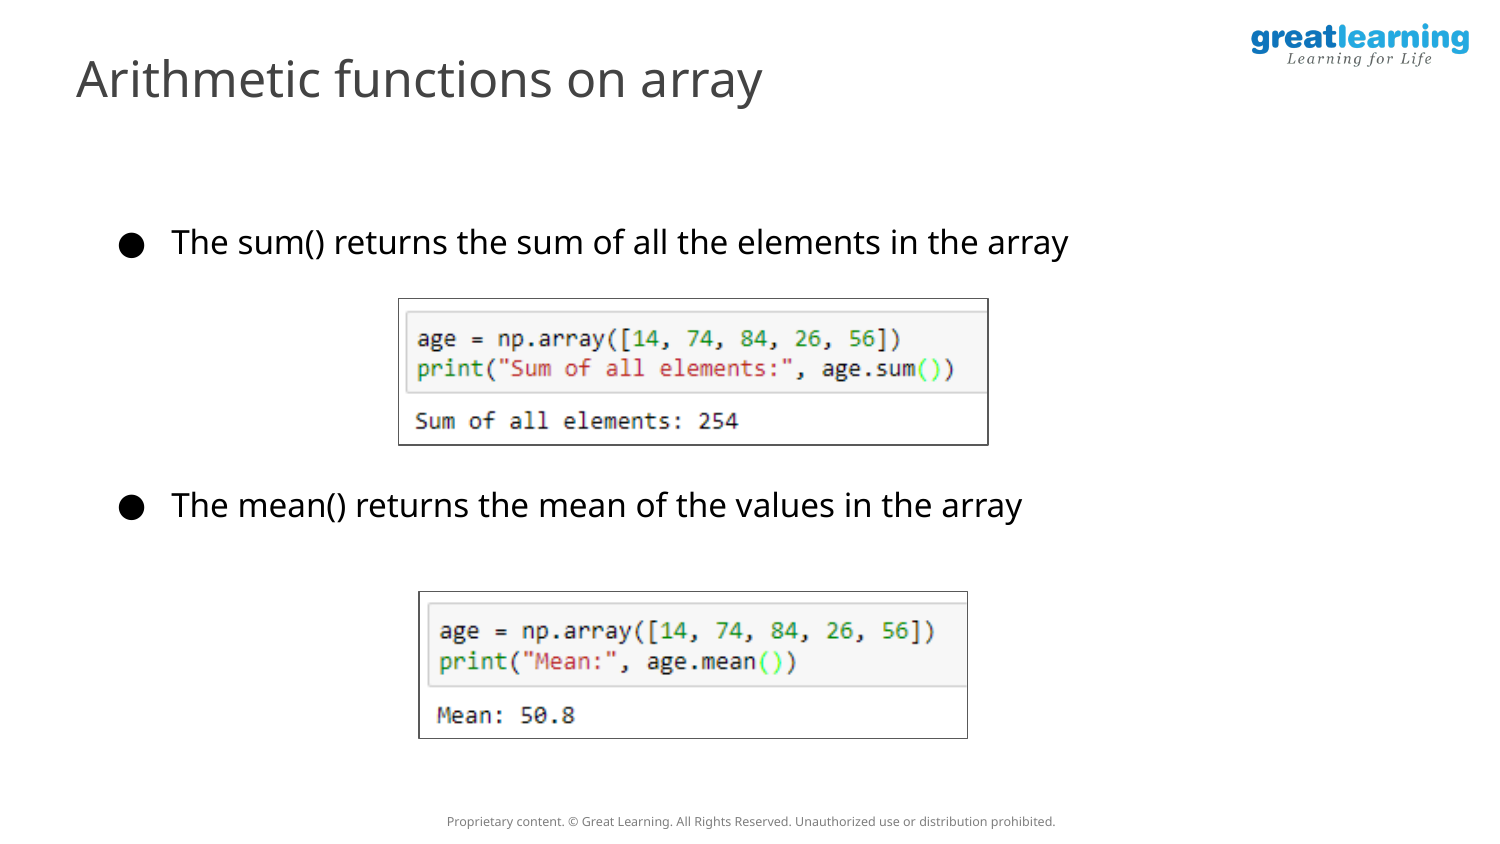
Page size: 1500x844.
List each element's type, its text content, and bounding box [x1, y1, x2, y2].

picture [419, 592, 967, 739]
text_box Arithmetic functions on array [61, 23, 1285, 110]
picture [1285, 23, 1469, 67]
text_box The mean() returns the mean of the values in the array [81, 468, 1249, 541]
picture [398, 298, 988, 445]
text_box The sum() returns the sum of all the elements in the array [81, 206, 1249, 279]
